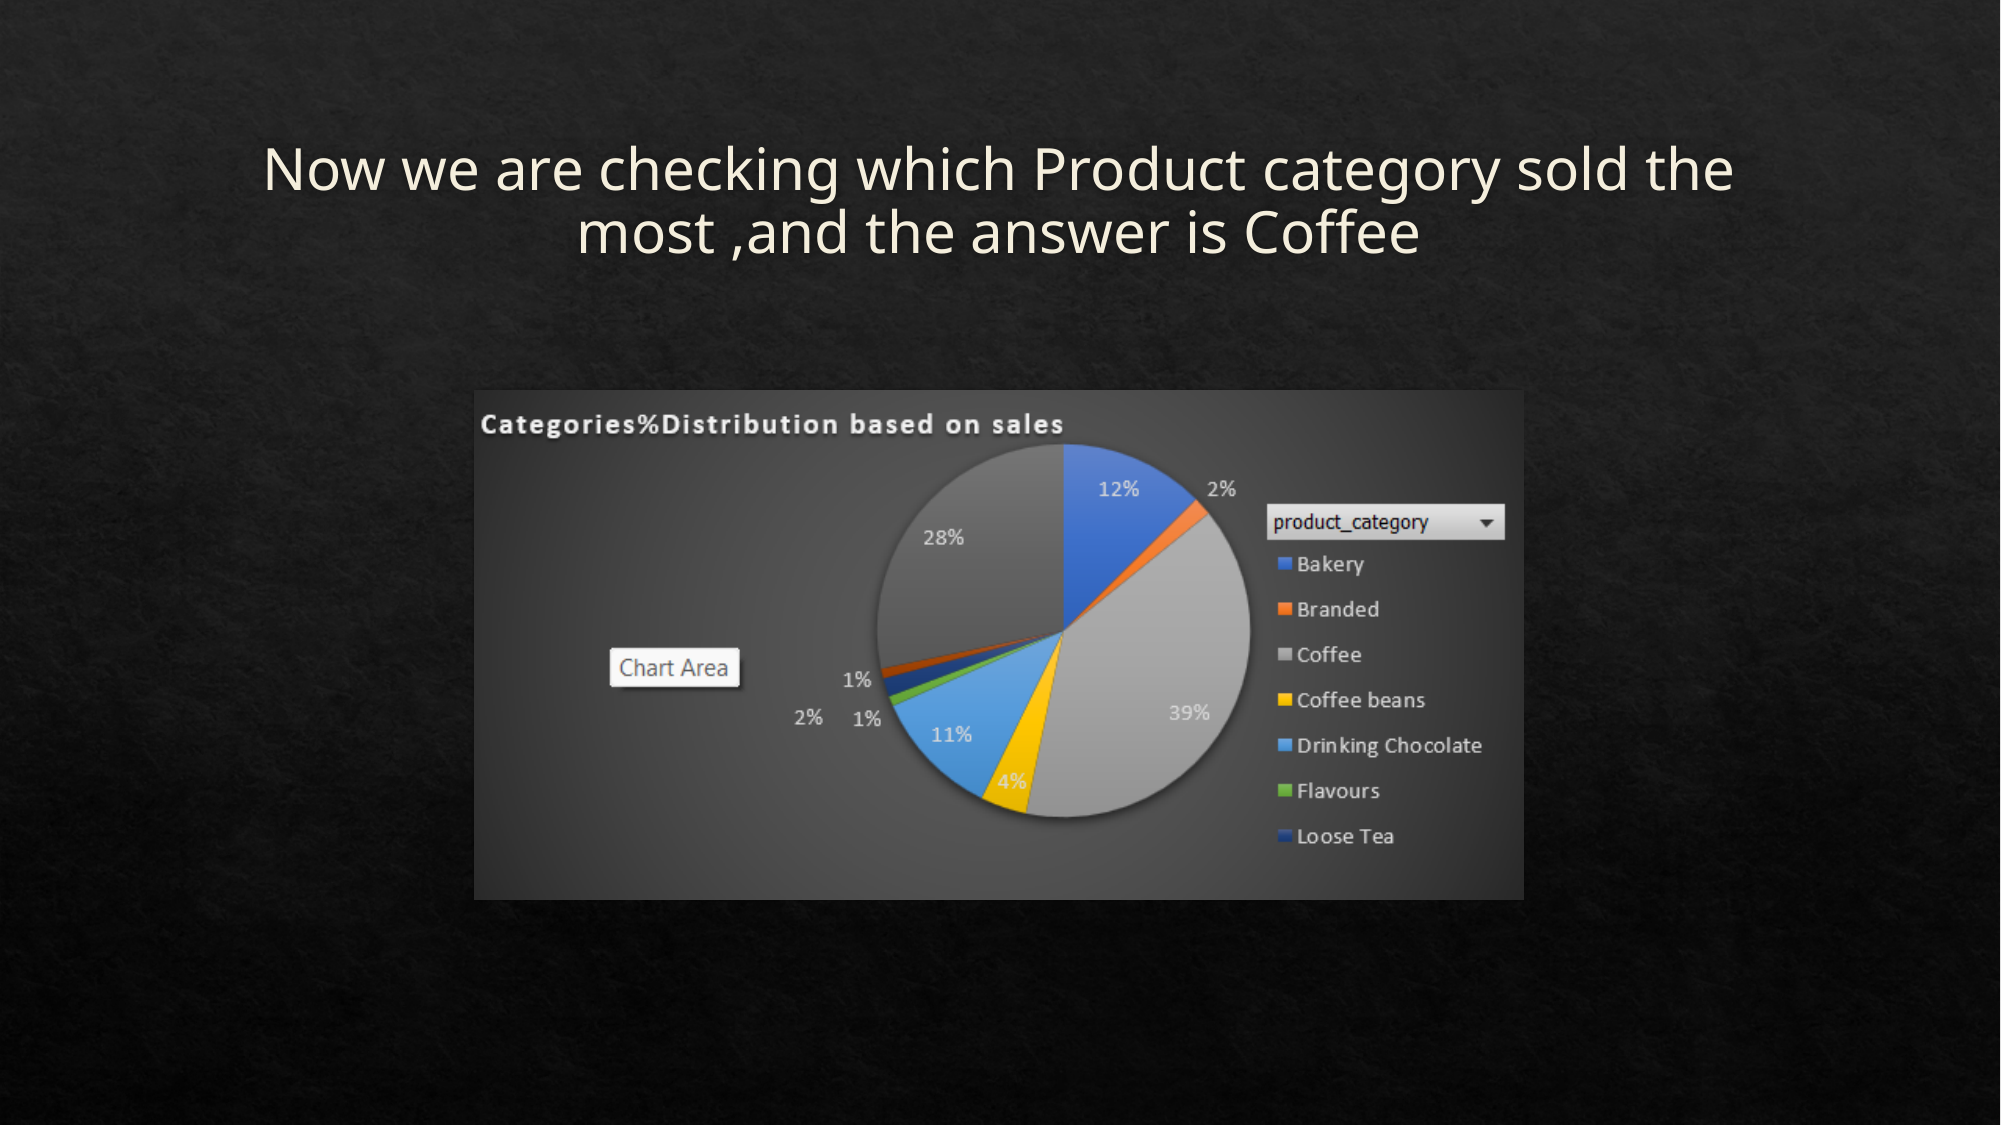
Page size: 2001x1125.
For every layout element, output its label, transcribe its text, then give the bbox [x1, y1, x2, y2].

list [474, 390, 1524, 901]
title Now we are checking which Product category sold the most ,and the answer is Coffee [149, 99, 1849, 307]
